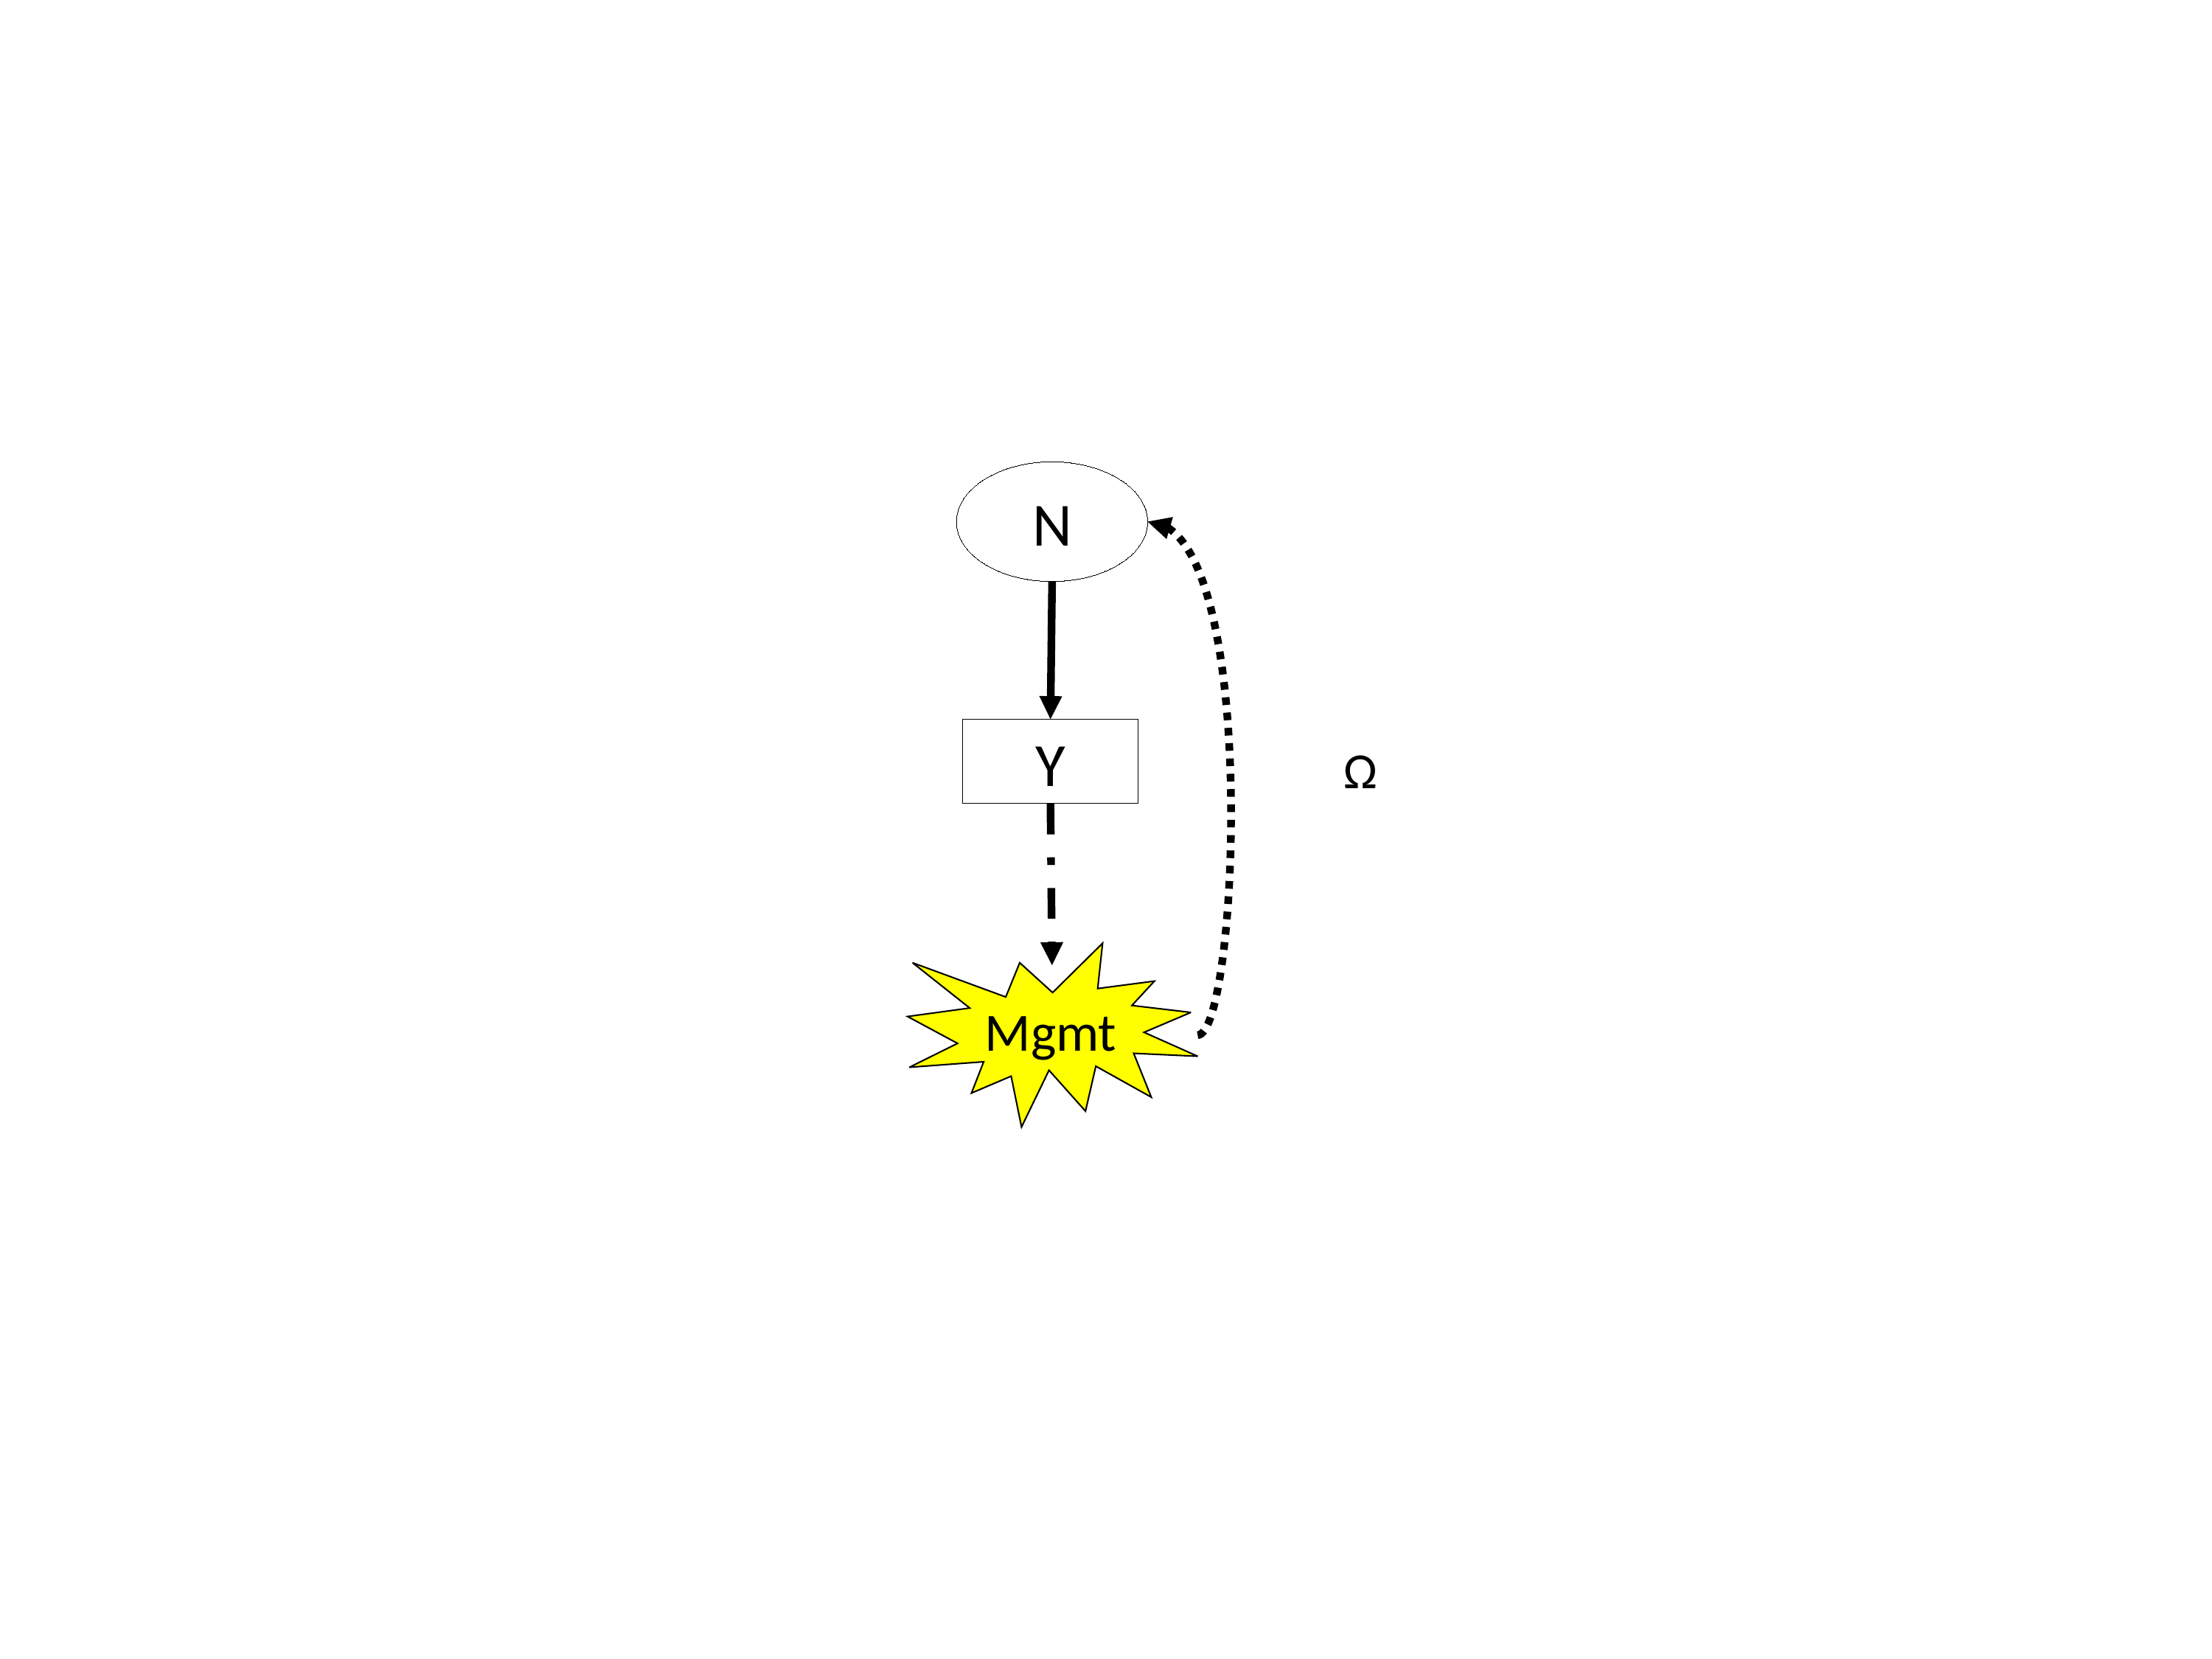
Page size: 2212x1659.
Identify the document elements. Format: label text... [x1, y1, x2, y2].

text_box Mgmt [905, 941, 1153, 1130]
text_box Y [962, 719, 1138, 804]
text_box N [956, 462, 1148, 582]
text_box Ω [1332, 731, 1389, 804]
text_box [1147, 521, 1198, 1057]
